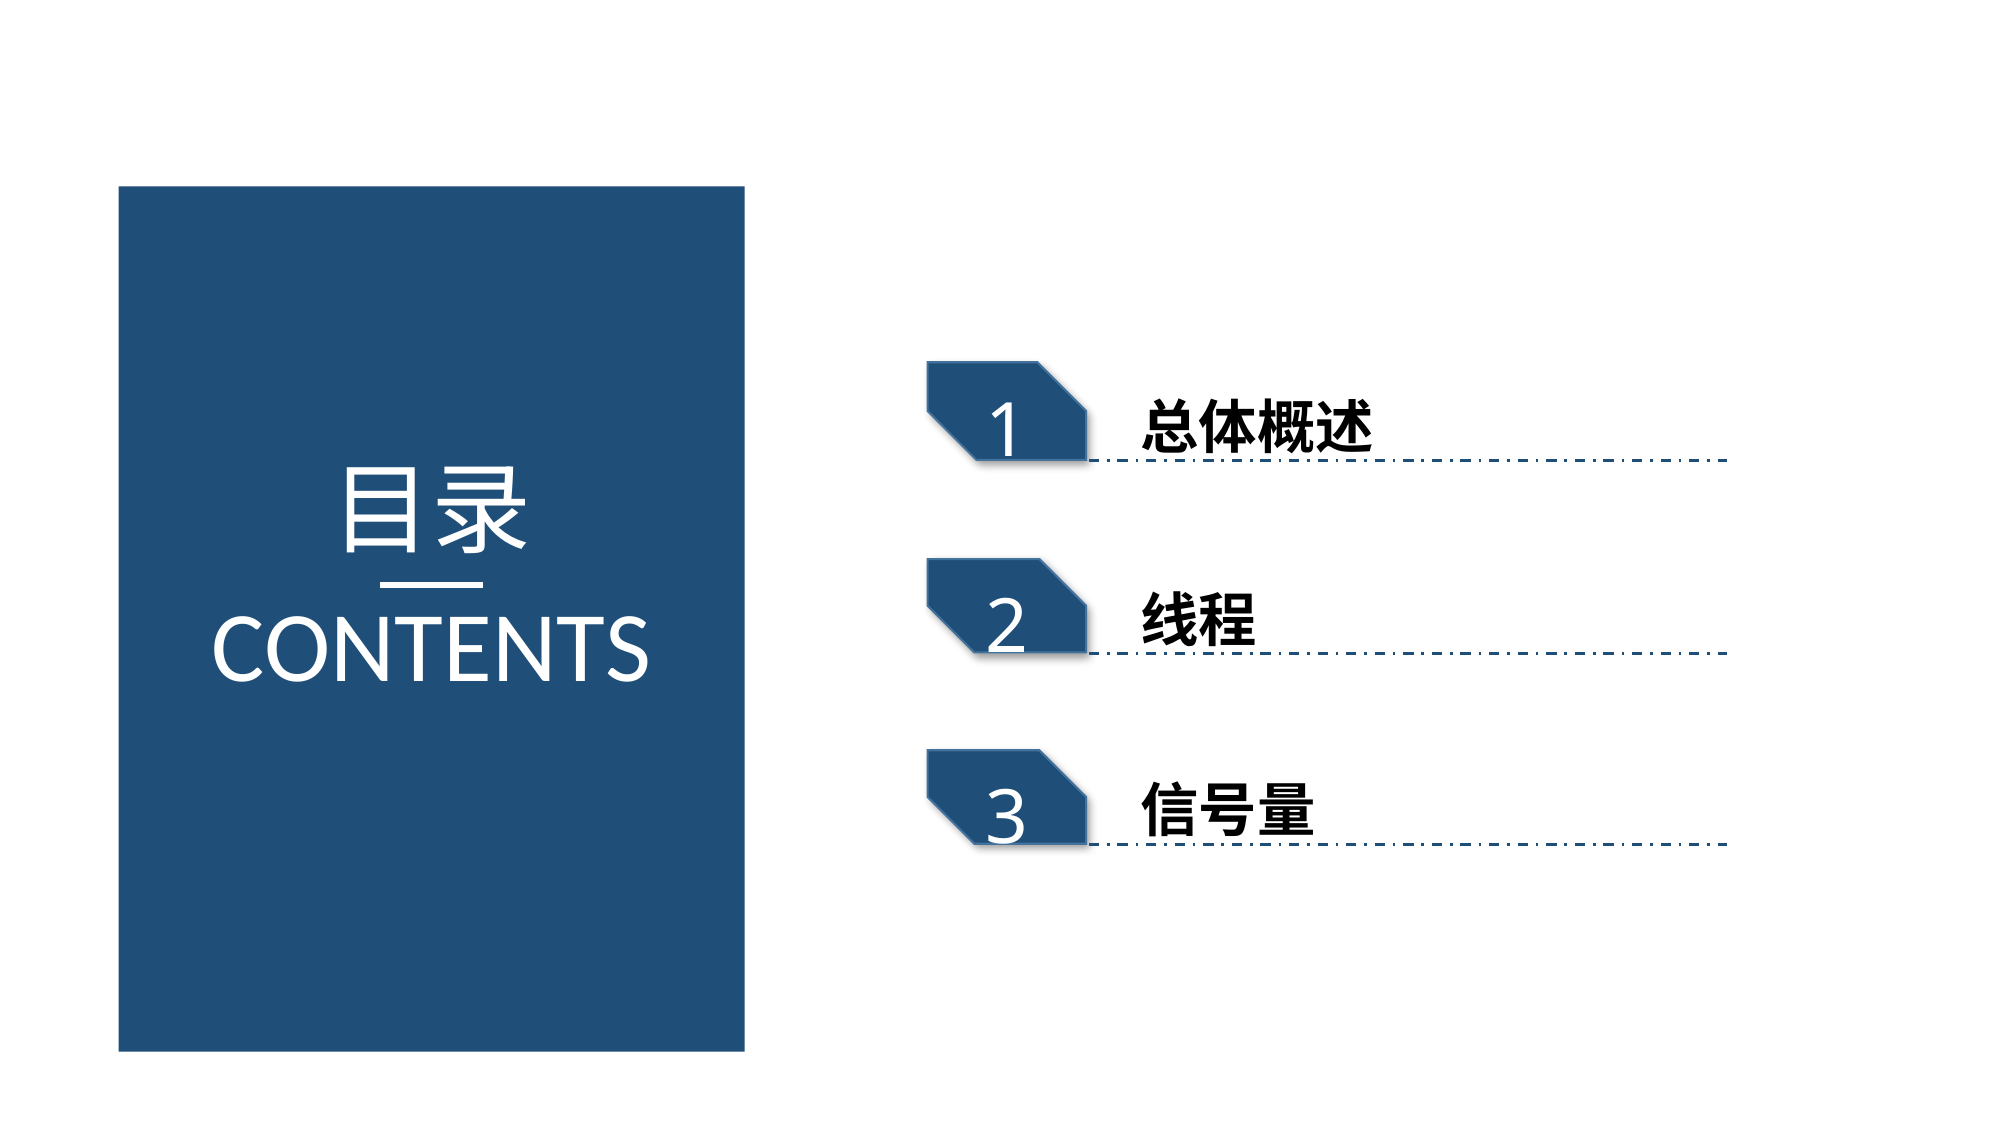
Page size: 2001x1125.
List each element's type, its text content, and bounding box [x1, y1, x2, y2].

text_box [118, 185, 746, 1053]
text_box 目录 [316, 438, 547, 573]
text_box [927, 348, 1728, 480]
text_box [927, 541, 1775, 677]
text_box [927, 730, 1728, 868]
text_box CONTENTS [197, 574, 667, 710]
